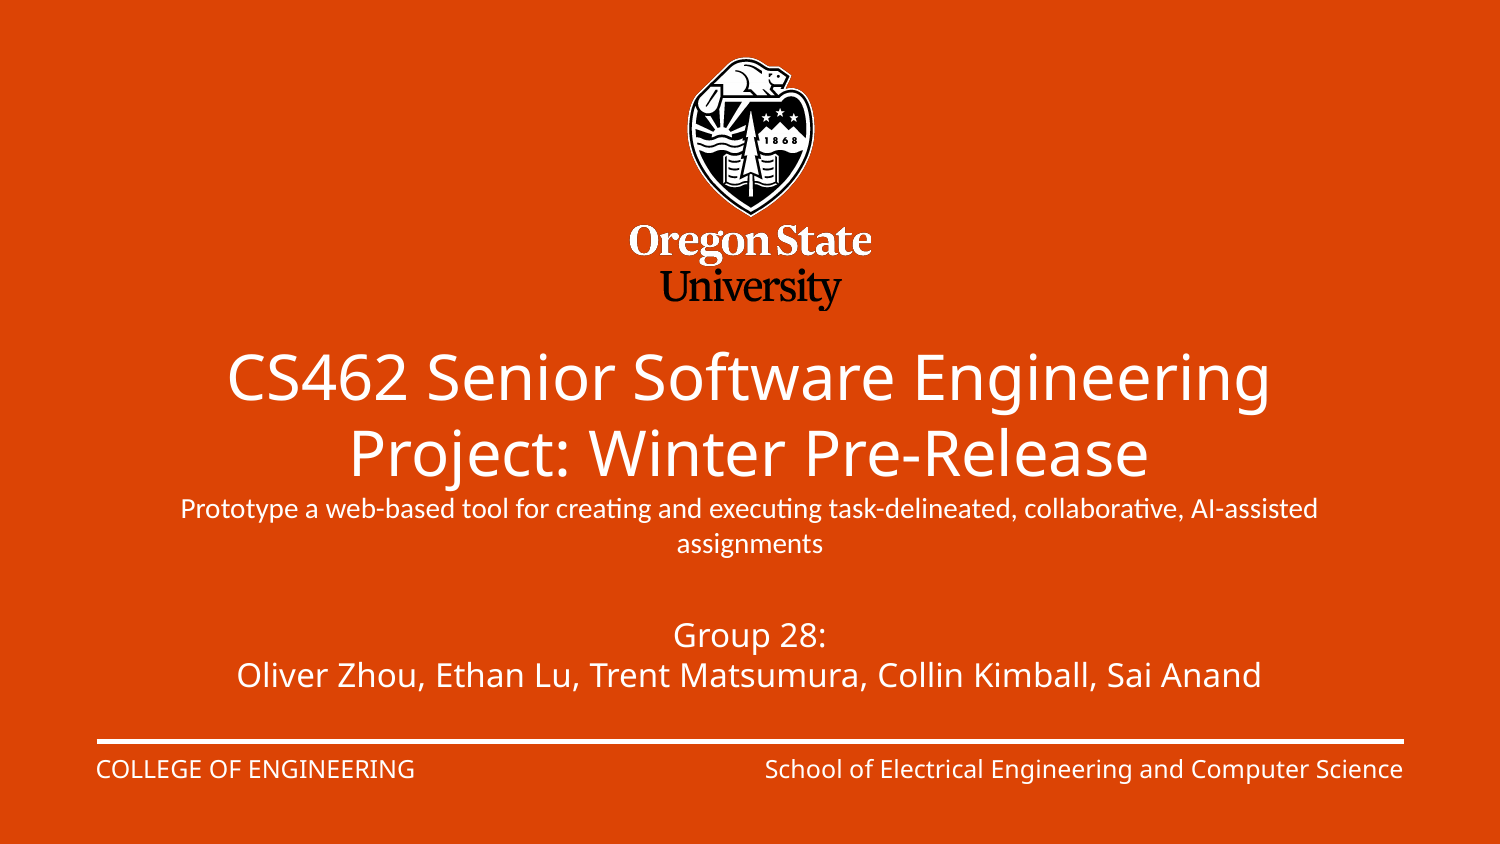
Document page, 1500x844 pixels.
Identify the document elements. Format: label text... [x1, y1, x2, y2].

title CS462 Senior Software Engineering Project: Winter Pre-Release Prototype a web-based tool for creating and executing task-delineated, collaborative, AI-assisted assignments [112, 366, 1388, 530]
subtitle Group 28: Oliver Zhou, Ethan Lu, Trent Matsumura, Collin Kimball, Sai Anand [225, 568, 1275, 733]
picture [629, 57, 871, 311]
